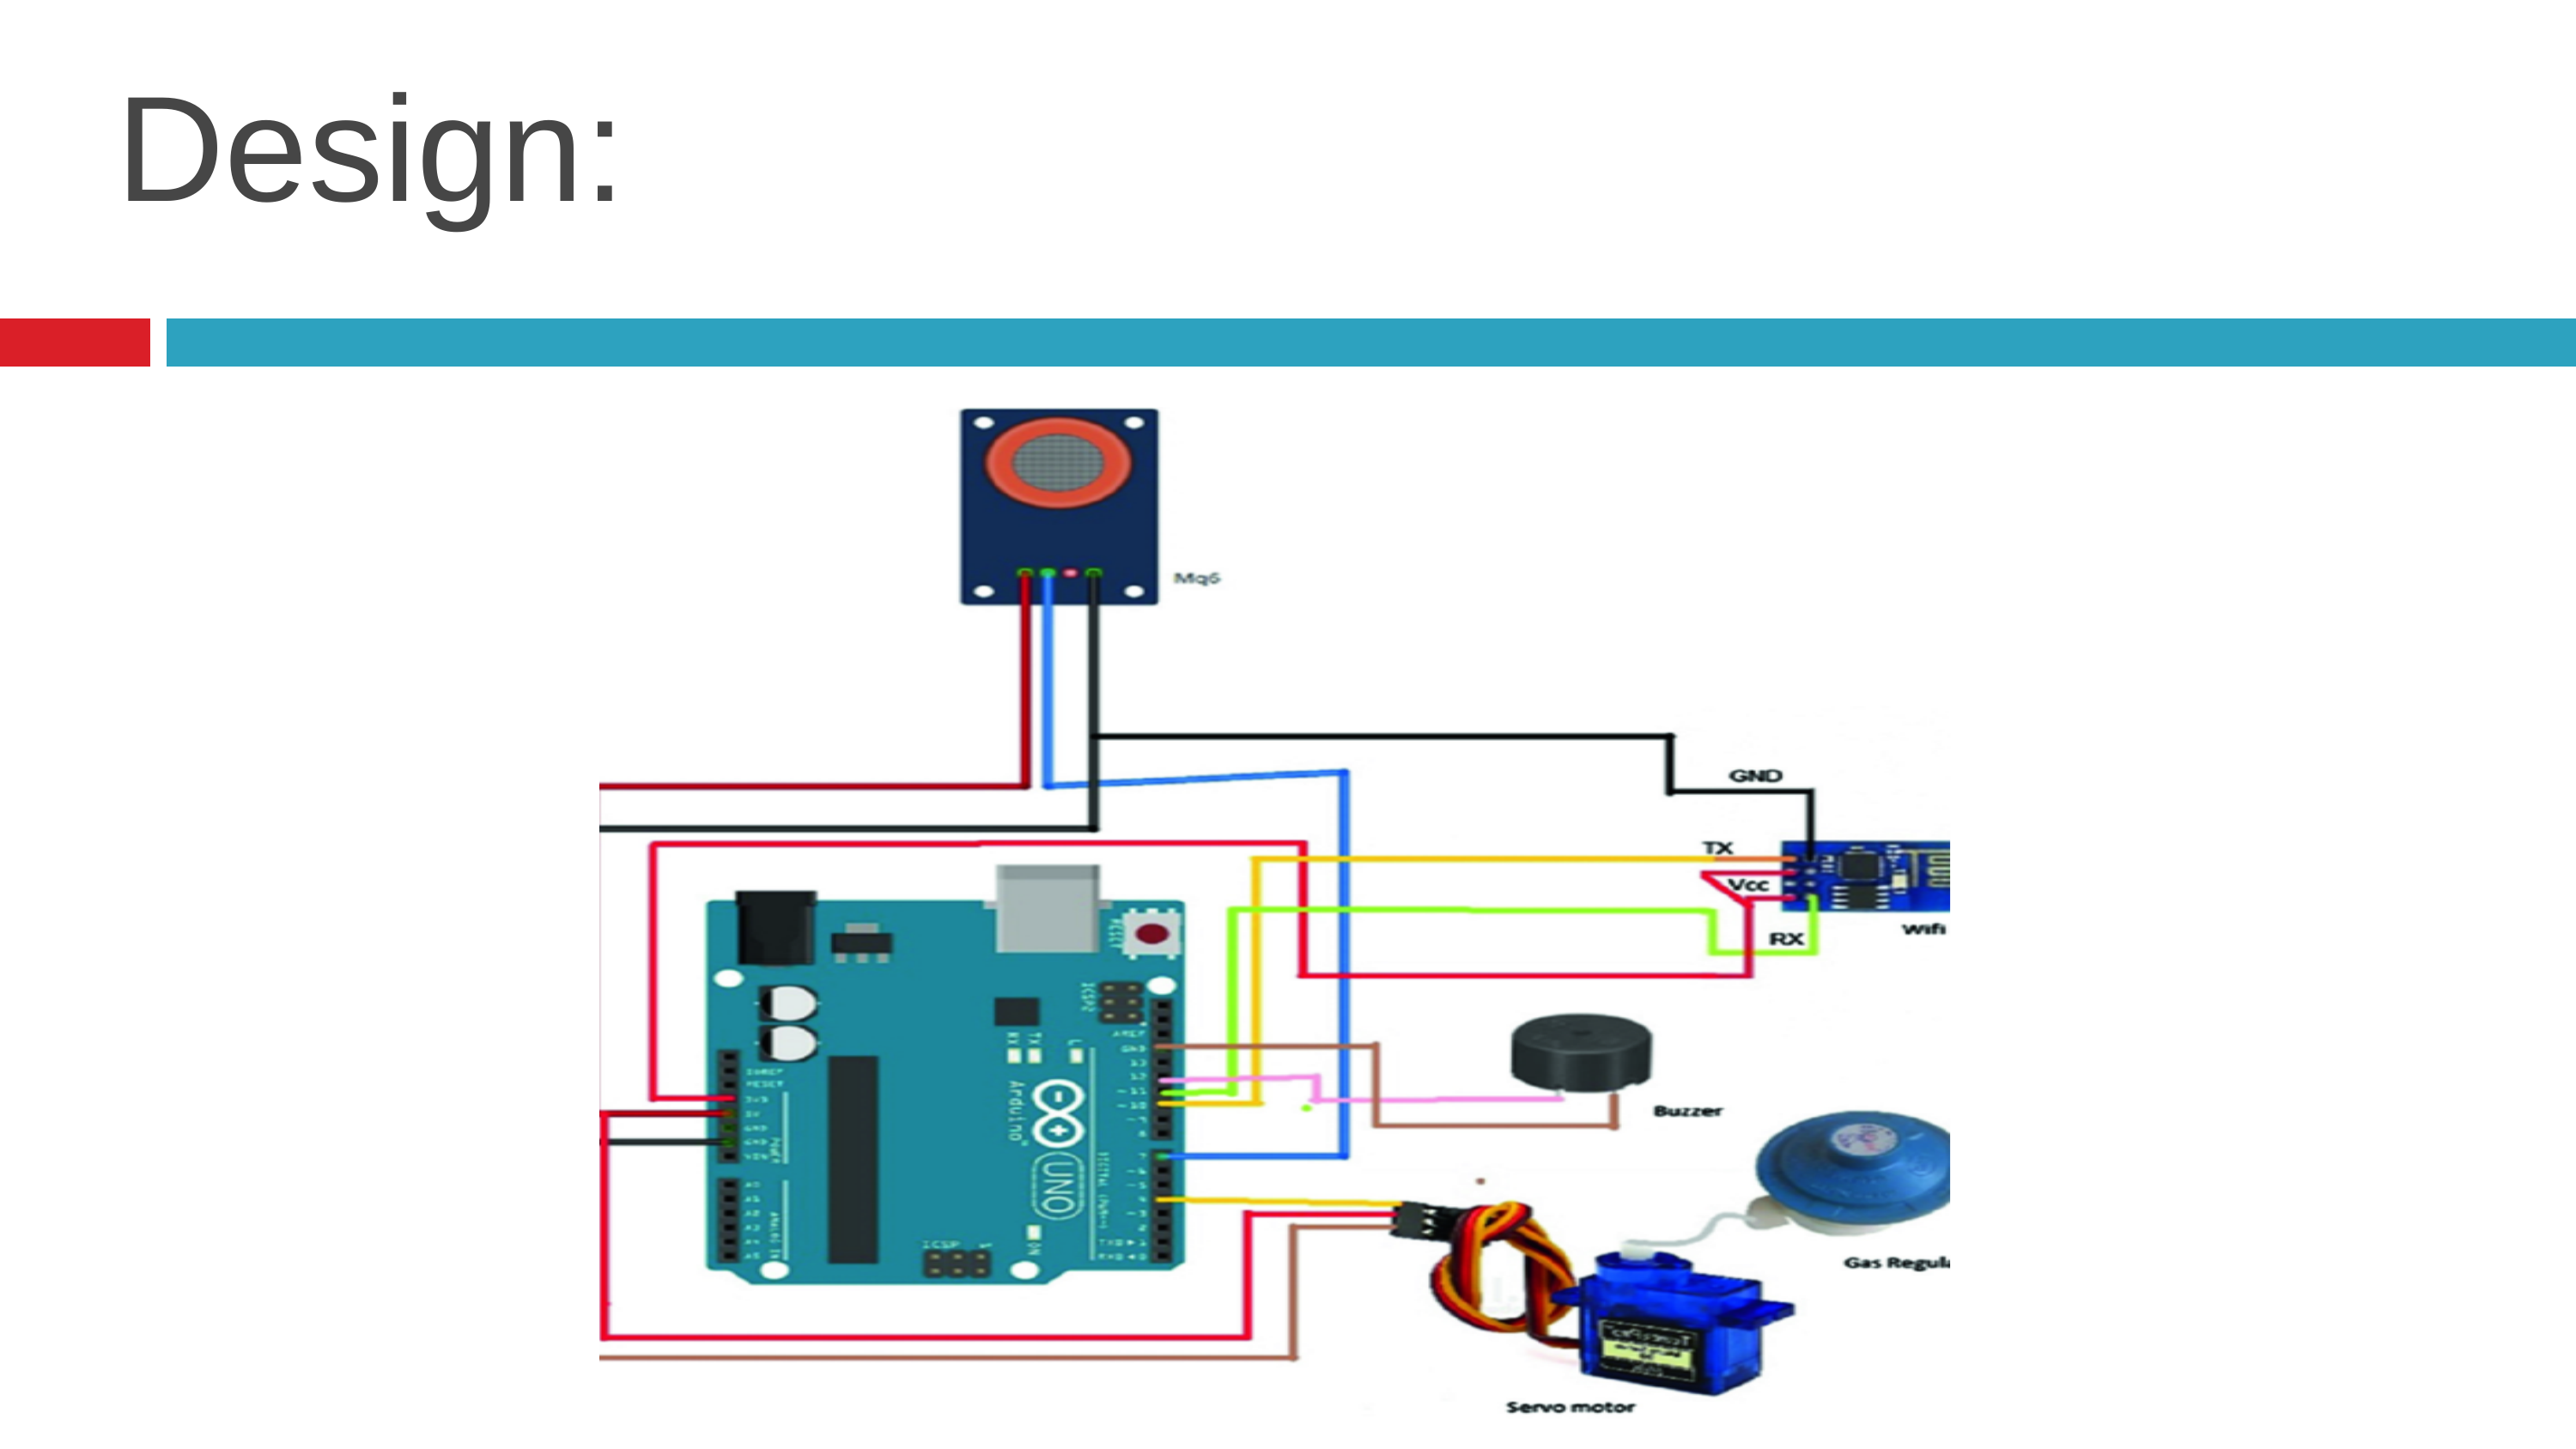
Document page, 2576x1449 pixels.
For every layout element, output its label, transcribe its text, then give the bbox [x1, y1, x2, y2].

text_box [599, 407, 1951, 1421]
text_box Design: [116, 51, 2366, 232]
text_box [0, 307, 2576, 377]
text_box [0, 318, 151, 367]
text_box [166, 318, 2576, 367]
